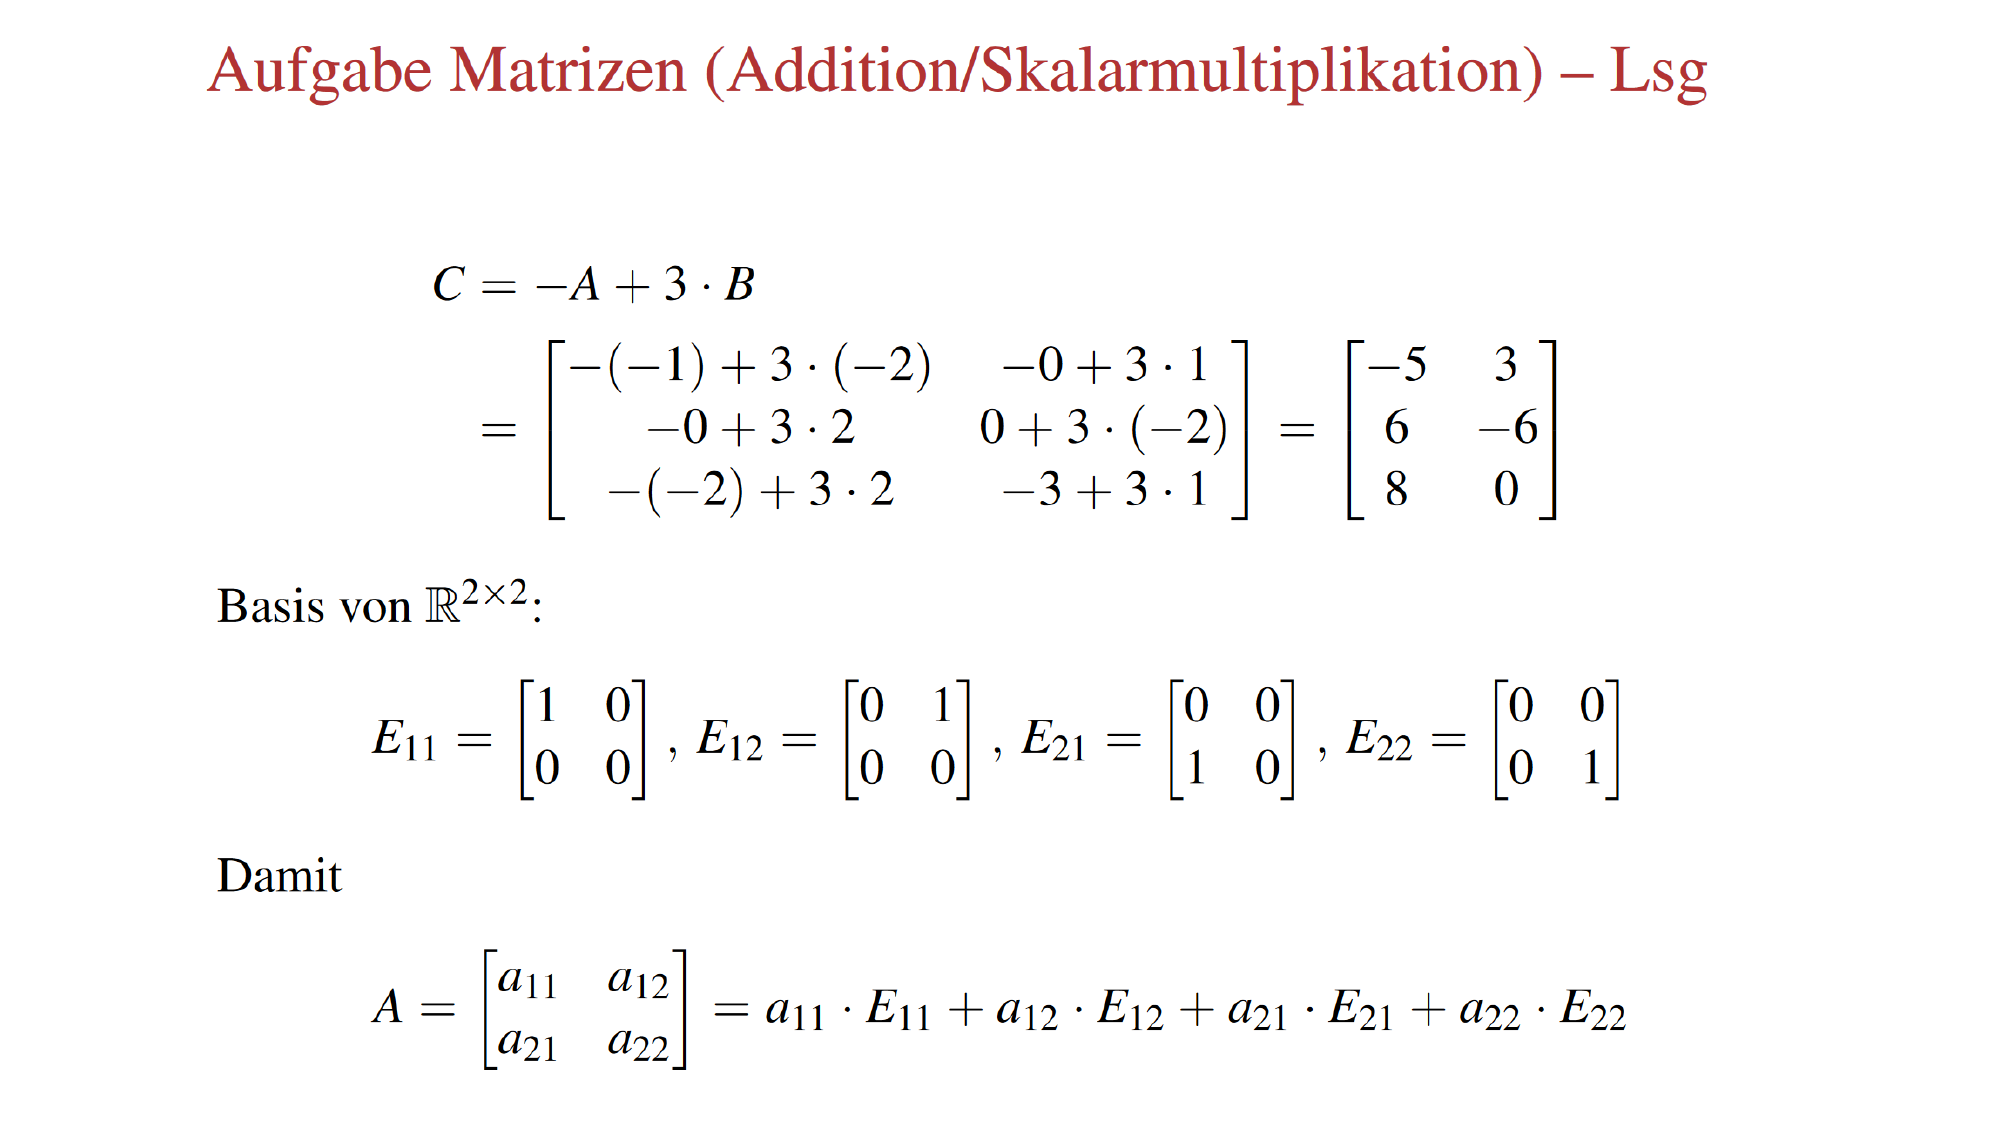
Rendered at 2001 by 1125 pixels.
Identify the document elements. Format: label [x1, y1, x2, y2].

picture [167, 0, 1833, 1125]
